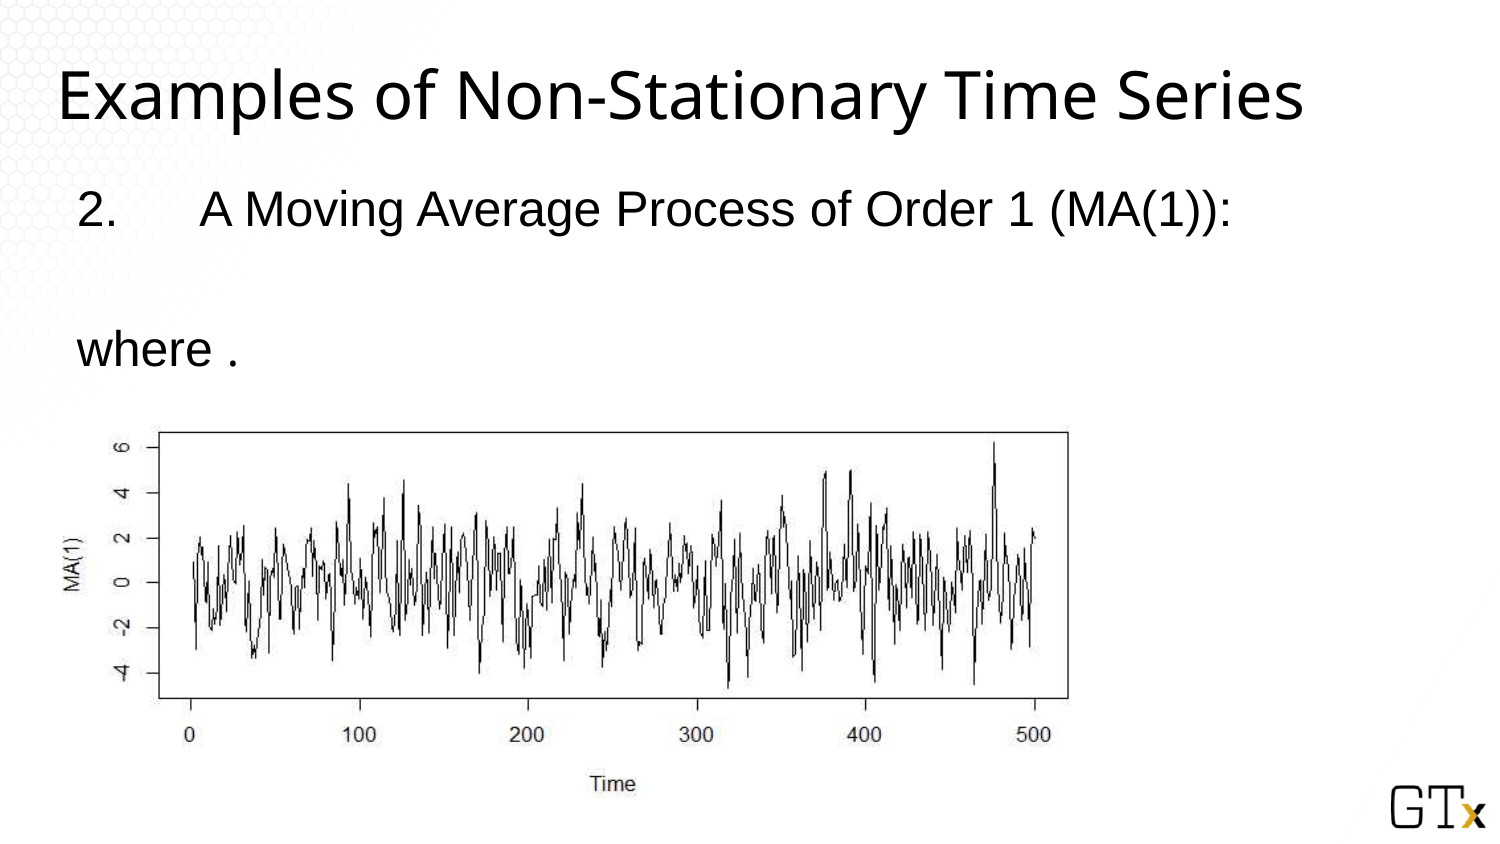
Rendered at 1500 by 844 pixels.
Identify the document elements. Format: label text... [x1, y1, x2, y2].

title Examples of Non-Stationary Time Series [41, 45, 1472, 147]
picture [1341, 569, 1500, 844]
picture [61, 412, 1095, 800]
